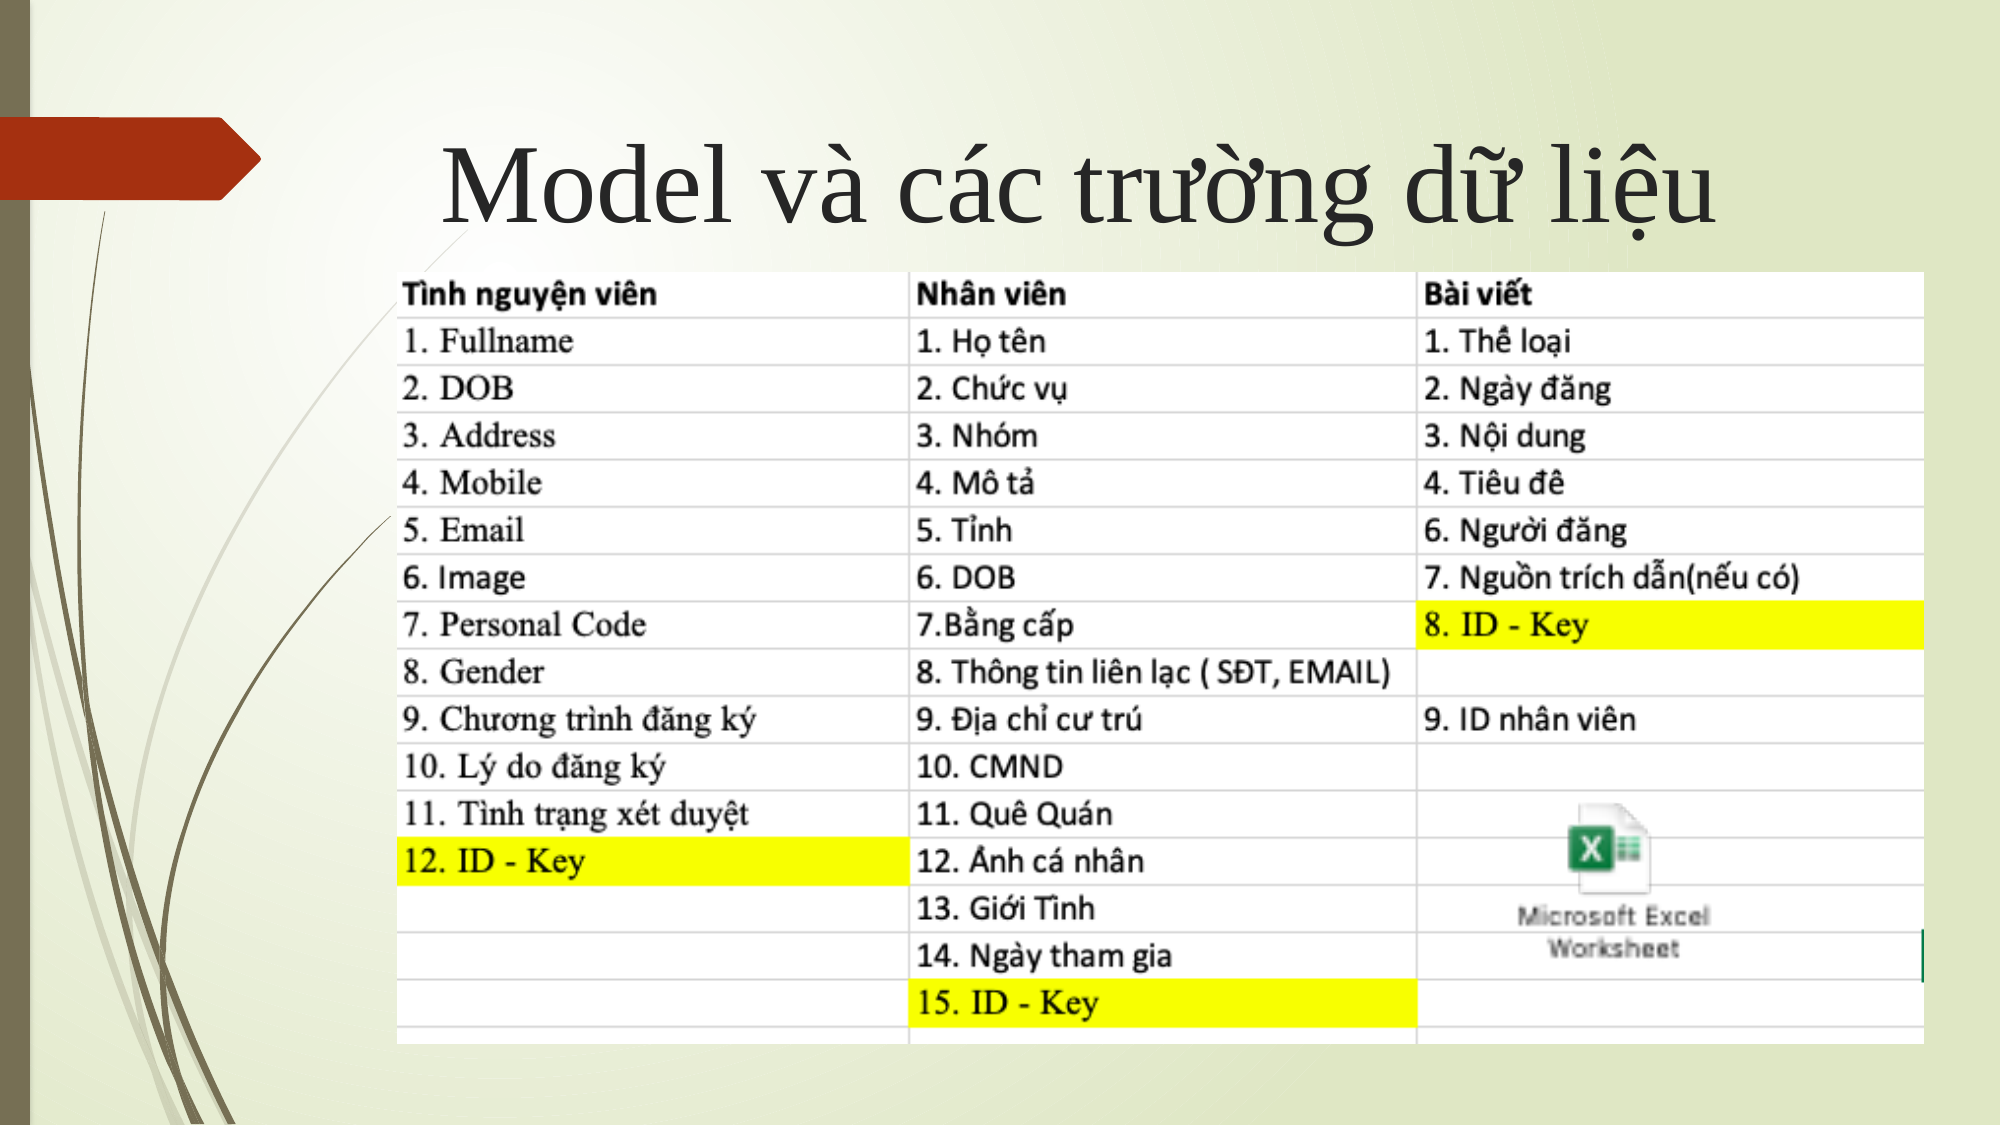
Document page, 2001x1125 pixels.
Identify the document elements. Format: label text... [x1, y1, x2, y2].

picture [397, 271, 1925, 1044]
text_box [1481, 802, 1751, 973]
title Model và các trường dữ liệu [425, 102, 1888, 271]
